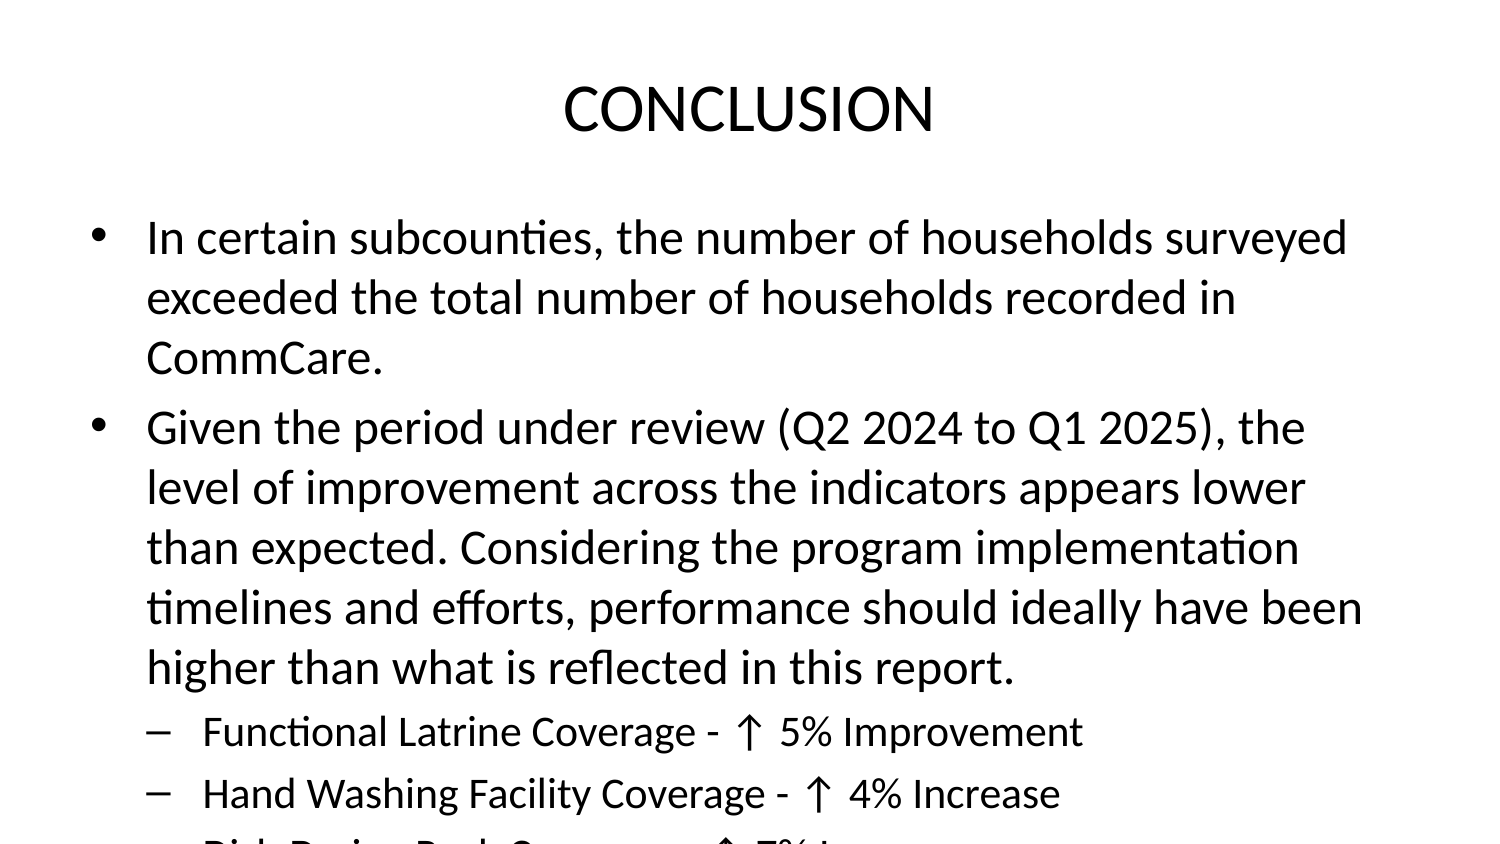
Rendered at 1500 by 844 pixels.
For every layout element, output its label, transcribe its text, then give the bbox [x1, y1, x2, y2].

list In certain subcounties, the number of households surveyed exceeded the total number of households recorded in CommCare. Given the period under review (Q2 2024 to Q1 2025), the level of improvement across the indicators appears lower than expected. Considering the program implementation timelines and efforts, performance should ideally have been higher than what is reflected in this report. Functional Latrine Coverage - ↑ 5% Improvement Hand Washing Facility Coverage - ↑ 4% Increase Dish Drying Rack Coverage - ↑ 7% Increase [75, 196, 1425, 754]
title CONCLUSION [75, 33, 1425, 175]
